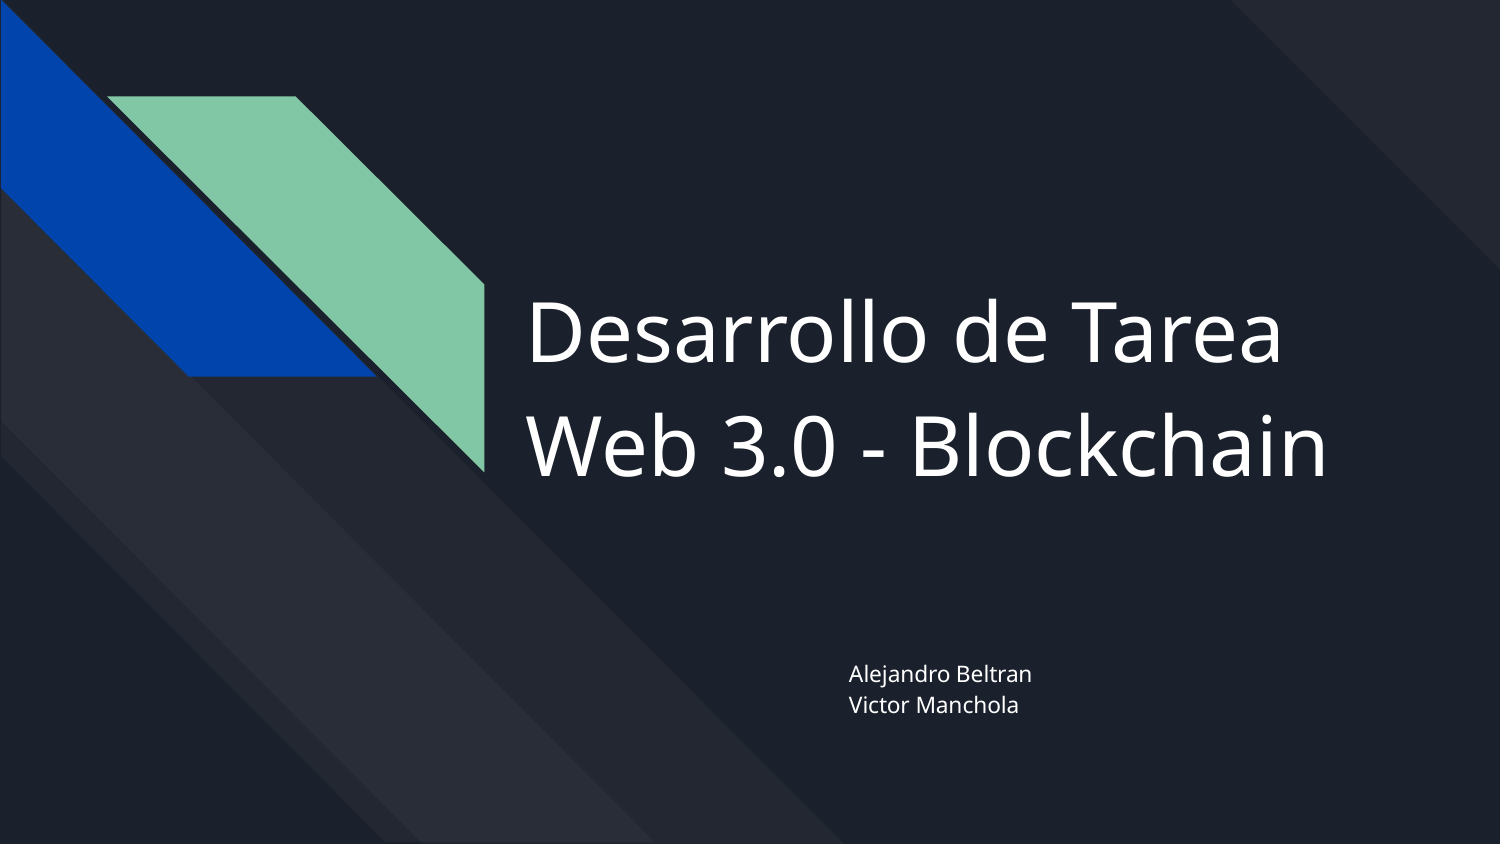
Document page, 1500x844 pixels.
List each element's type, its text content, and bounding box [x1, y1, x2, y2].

title Desarrollo de Tarea Web 3.0 - Blockchain [510, 258, 1404, 518]
subtitle Alejandro Beltran Victor Manchola [833, 643, 1404, 736]
